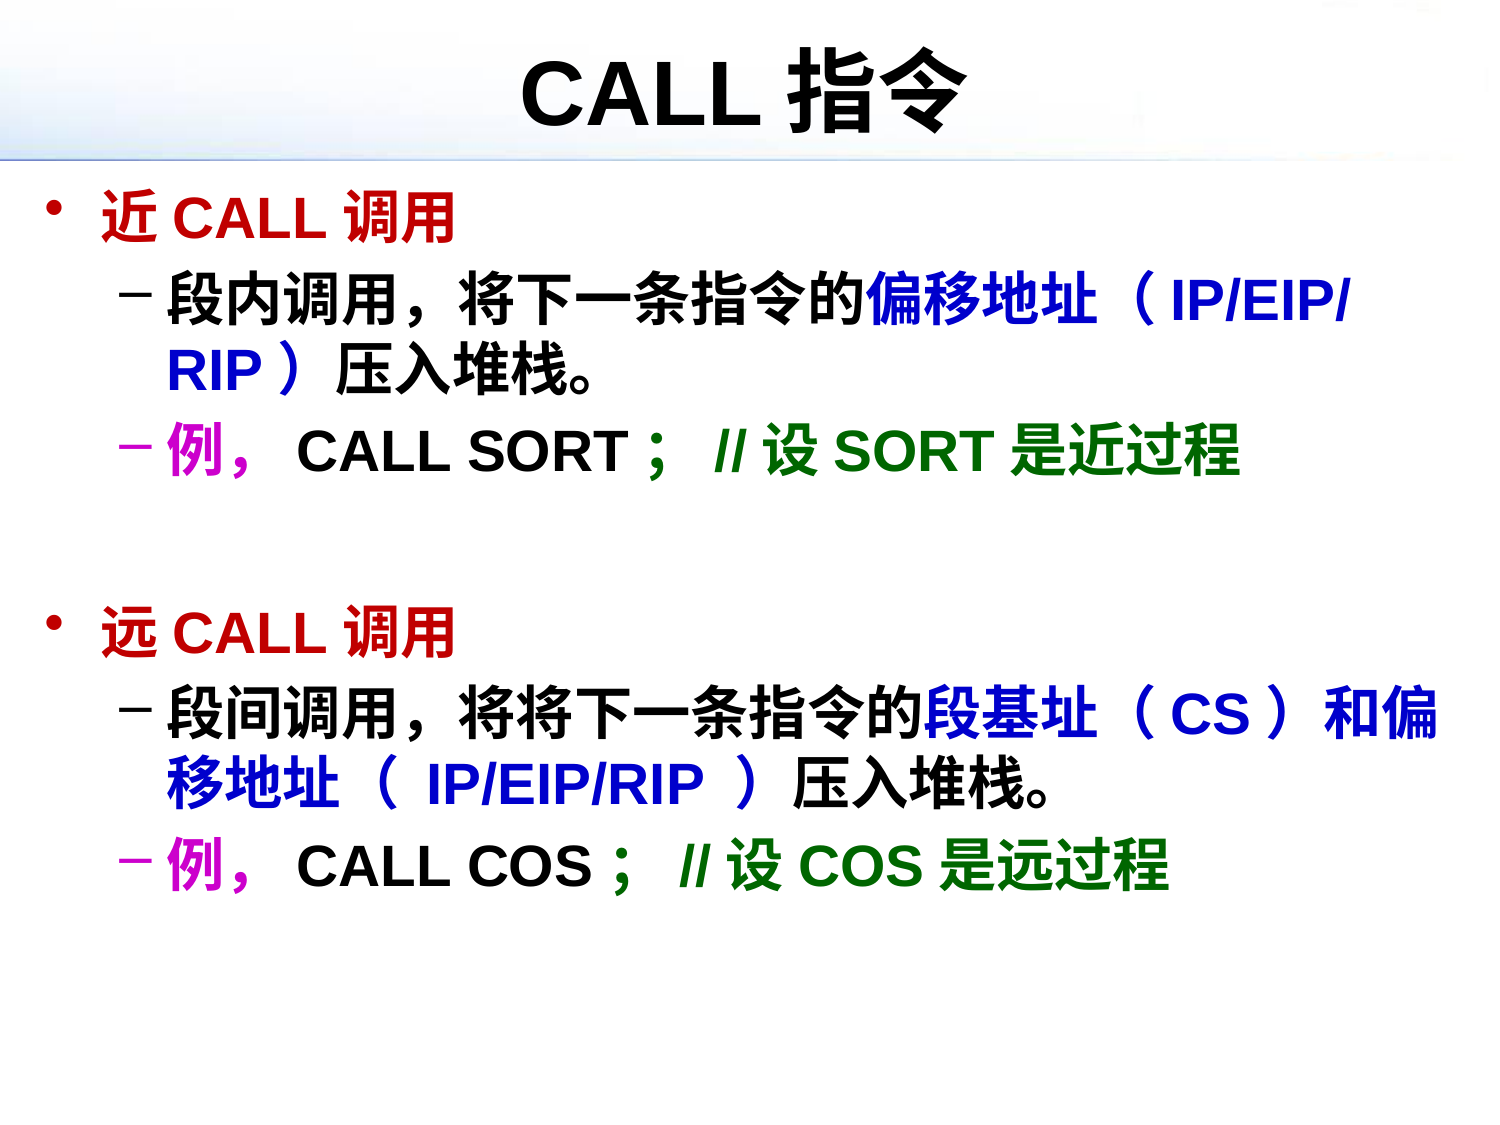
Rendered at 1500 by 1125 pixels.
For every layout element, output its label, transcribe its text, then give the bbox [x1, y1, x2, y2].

list 近CALL调用 段内调用，将下一条指令的偏移地址（IP/EIP/RIP）压入堆栈。 例，CALL SORT；//设SORT是近过程 远CALL调用 段间调用，将将下一条指令的段基址（CS）和偏移地址（ IP/EIP/RIP ）压入堆栈。 例，CALL COS；//设COS是远过程 [29, 172, 1459, 1071]
title CALL指令 [29, 31, 1459, 147]
picture [0, 0, 1500, 161]
